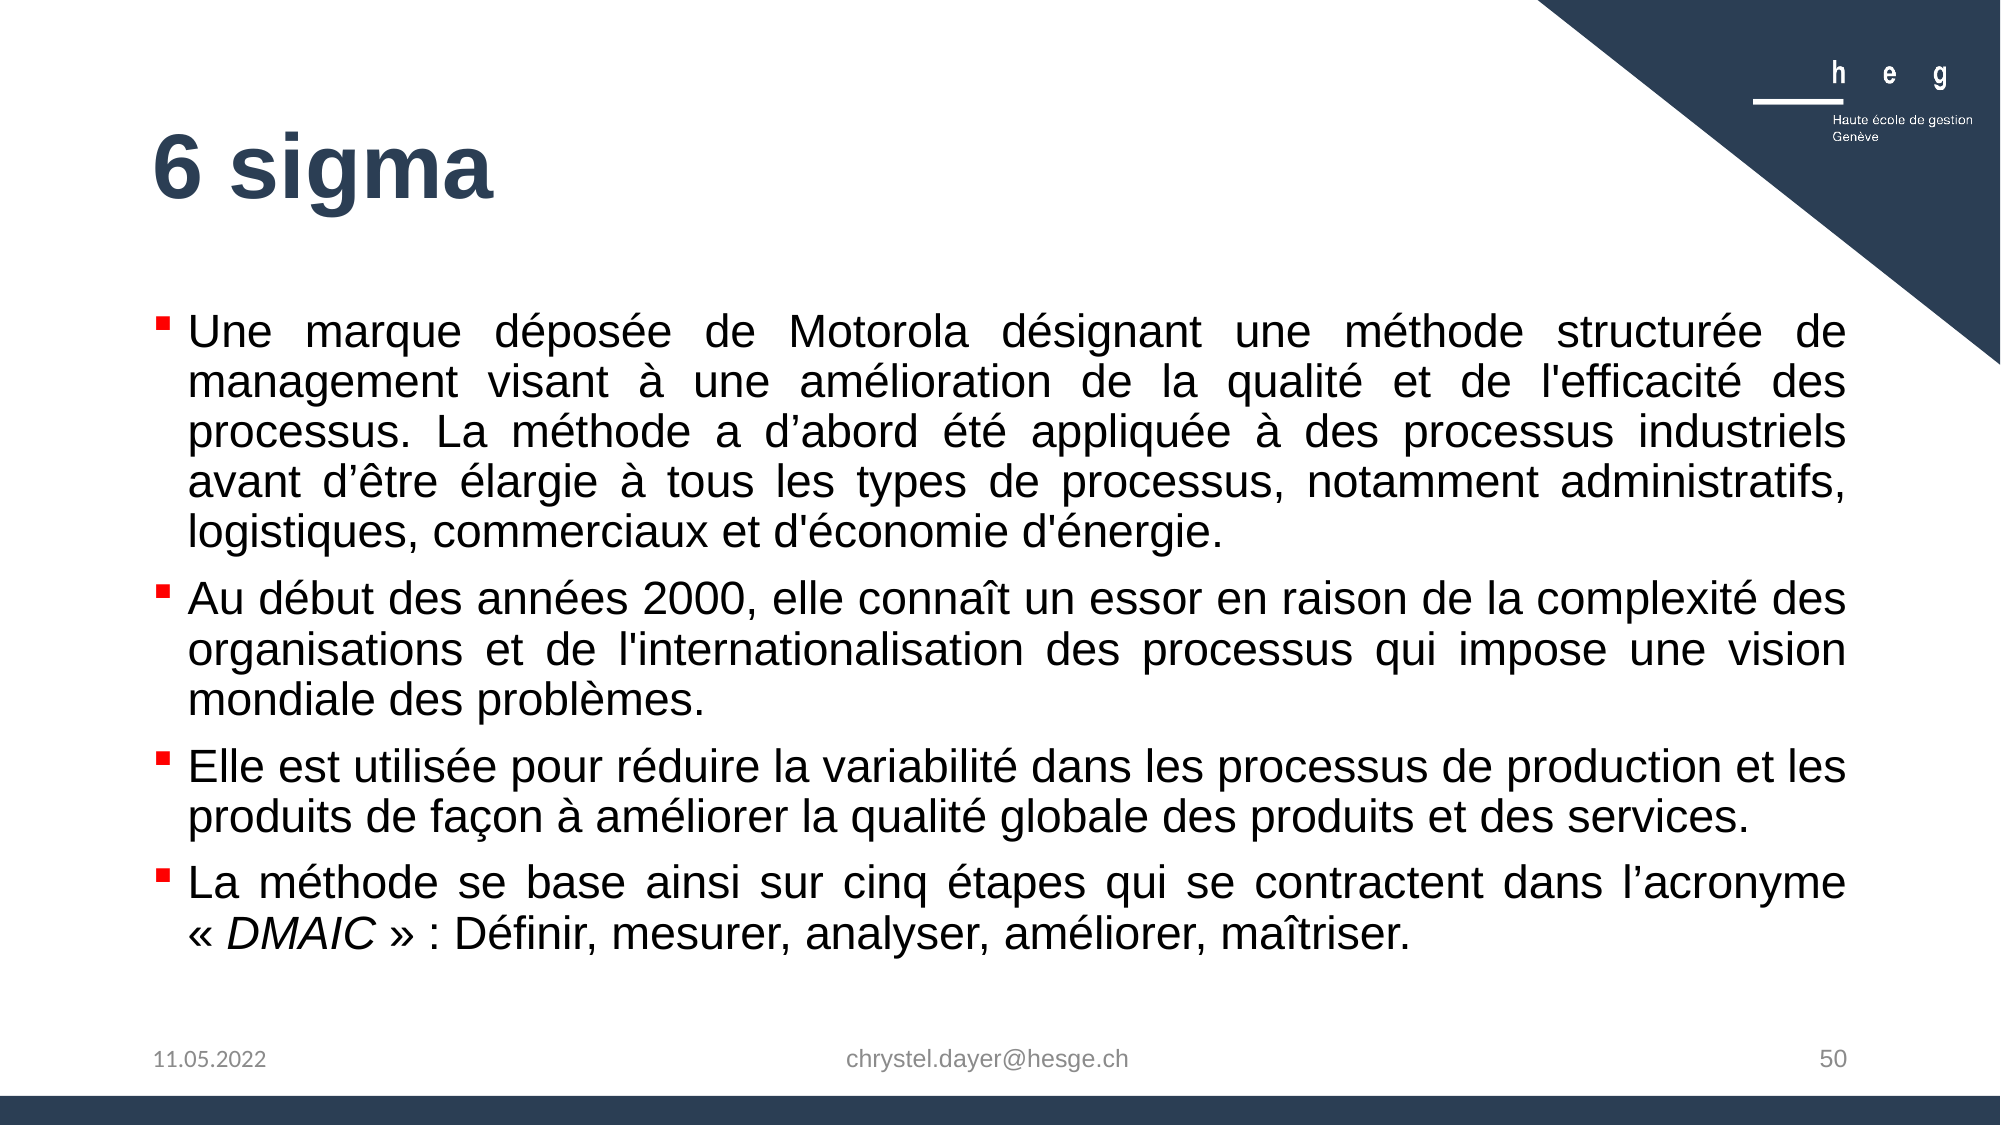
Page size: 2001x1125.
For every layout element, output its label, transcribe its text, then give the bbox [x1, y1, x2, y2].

list Une marque déposée de Motorola désignant une méthode structurée de management visant à une amélioration de la qualité et de l'efficacité des processus. La méthode a d’abord été appliquée à des processus industriels avant d’être élargie à tous les types de processus, notamment administratifs, logistiques, commerciaux et d'économie d'énergie. Au début des années 2000, elle connaît un essor en raison de la complexité des organisations et de l'internationalisation des processus qui impose une vision mondiale des problèmes. Elle est utilisée pour réduire la variabilité dans les processus de production et les produits de façon à améliorer la qualité globale des produits et des services. La méthode se base ainsi sur cinq étapes qui se contractent dans l’acronyme « DMAIC » : Définir, mesurer, analyser, améliorer, maîtriser. [137, 299, 1863, 977]
slide_number 50 [1412, 1027, 1863, 1088]
title 6 sigma [137, 59, 1600, 278]
picture [1753, 60, 1972, 141]
footer chrystel.dayer@hesge.ch [650, 1027, 1326, 1088]
